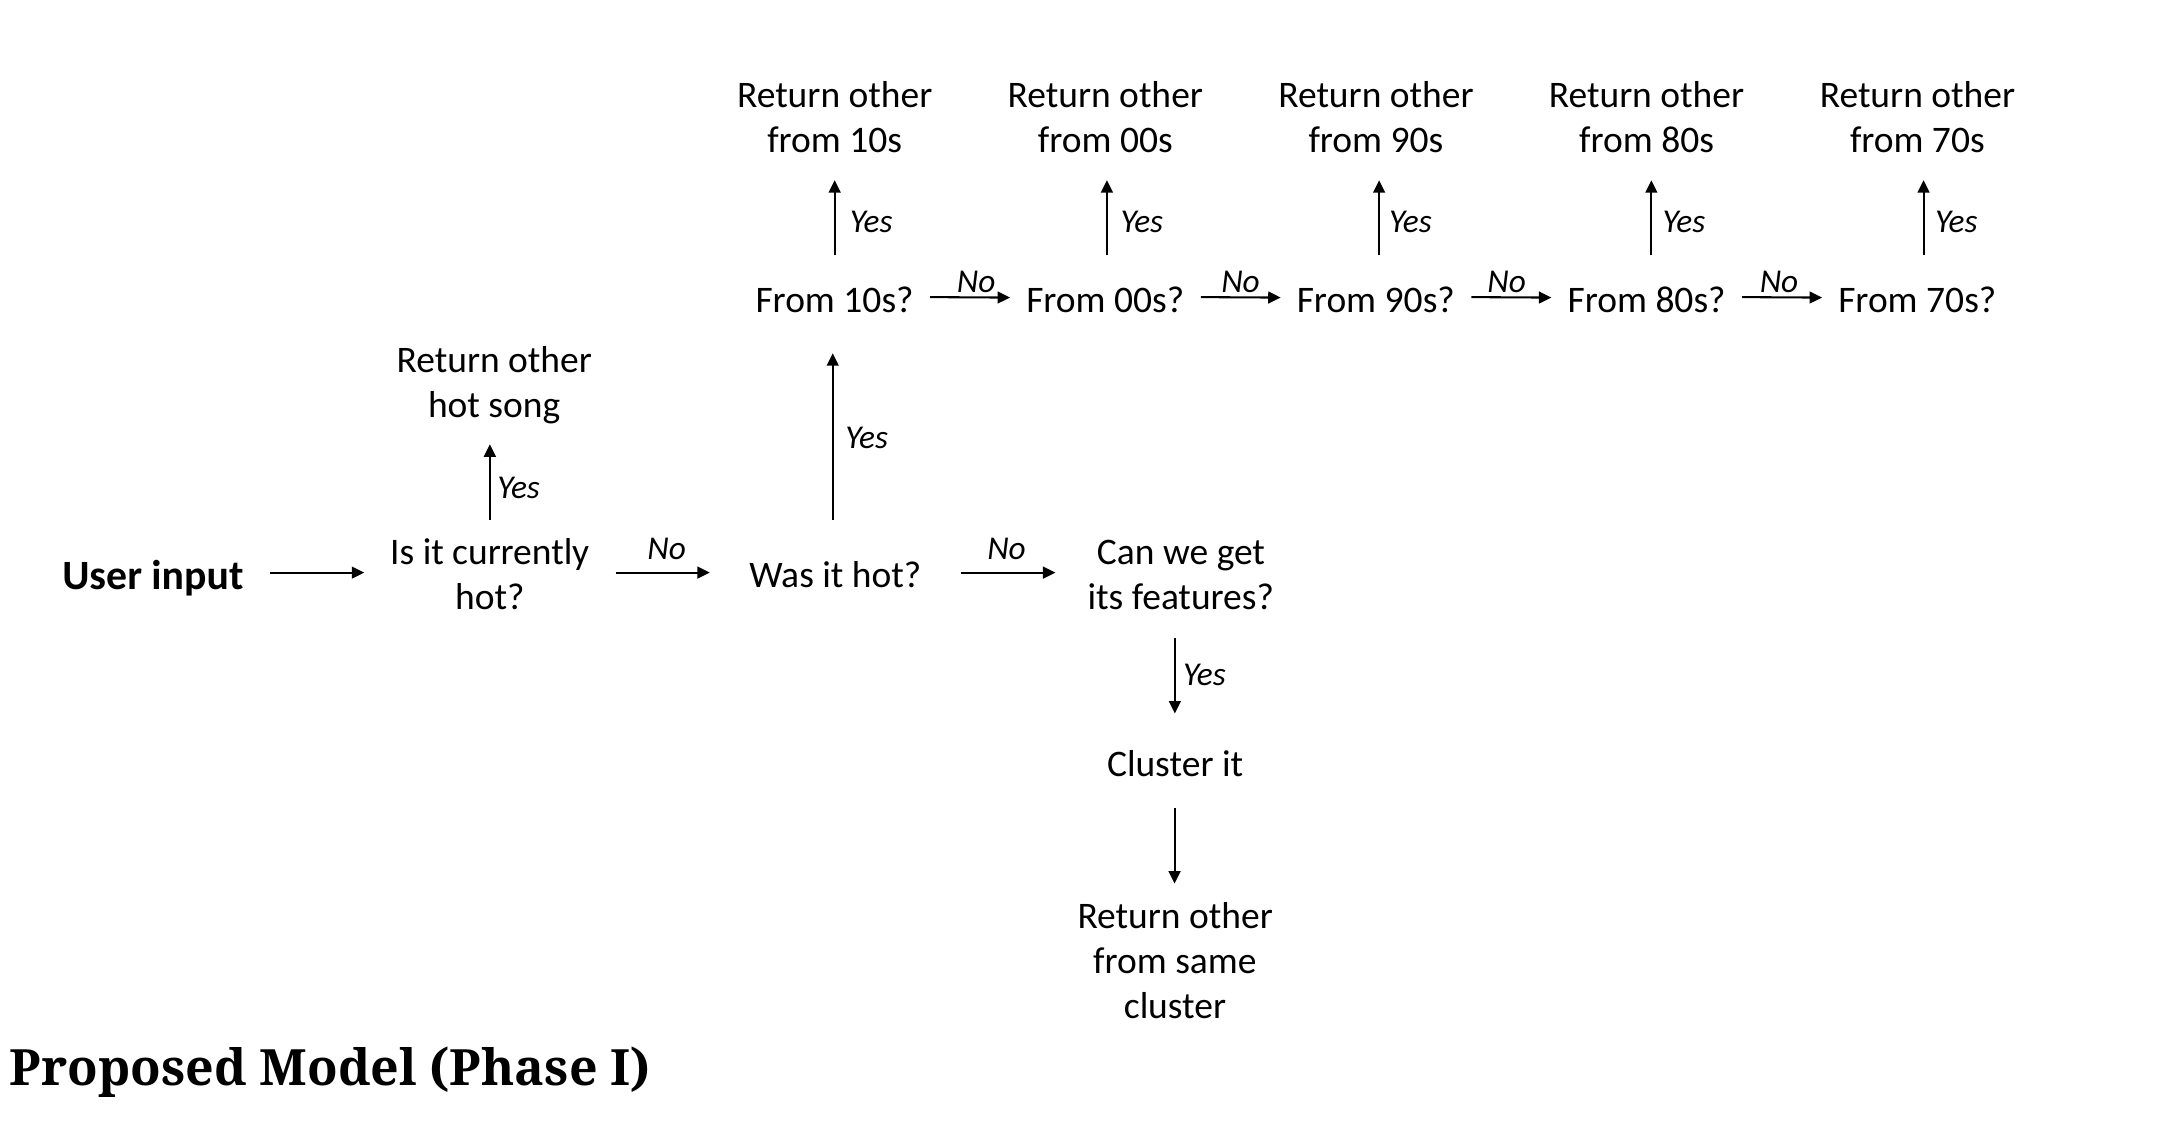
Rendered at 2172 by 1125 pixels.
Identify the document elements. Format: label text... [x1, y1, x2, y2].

text_box Yes [1374, 191, 1379, 247]
text_box Return other from 10s [714, 62, 955, 168]
text_box Was it hot? [715, 542, 956, 602]
text_box Yes [490, 457, 555, 513]
text_box From 80s? [1526, 267, 1767, 327]
text_box Yes [1924, 191, 1993, 247]
text_box Yes [1175, 645, 1241, 700]
text_box Return other from same cluster [1054, 883, 1296, 1034]
text_box No [1745, 298, 1814, 306]
text_box No [972, 518, 1041, 572]
text_box No [1745, 251, 1814, 297]
text_box Yes [1647, 191, 1651, 247]
text_box From 70s? [1797, 267, 2038, 327]
text_box Return other hot song [374, 327, 615, 433]
text_box Yes [1380, 191, 1447, 247]
text_box Return other from 80s [1526, 62, 1767, 168]
text_box Cluster it [1054, 731, 1296, 792]
text_box No [1472, 251, 1541, 297]
text_box Is it currently hot? [369, 519, 611, 625]
text_box Yes [482, 457, 489, 513]
text_box No [1472, 298, 1541, 306]
text_box Yes [1107, 191, 1179, 247]
text_box Yes [835, 191, 908, 247]
text_box From 00s? [985, 267, 1226, 327]
text_box Can we get its features? [1060, 519, 1302, 625]
text_box From 90s? [1255, 267, 1497, 327]
text_box No [1206, 251, 1275, 297]
text_box No [632, 518, 701, 572]
text_box Yes [1652, 191, 1721, 247]
text_box Return other from 00s [985, 62, 1226, 168]
text_box Yes [833, 408, 904, 463]
text_box Return other from 70s [1797, 62, 2038, 168]
text_box No [1206, 298, 1275, 306]
text_box Proposed Model (Phase I) [0, 1028, 666, 1104]
text_box Yes [1168, 645, 1174, 700]
text_box From 10s? [714, 267, 955, 327]
text_box No [942, 251, 1011, 306]
text_box User input [40, 541, 265, 604]
text_box Return other from 90s [1255, 62, 1497, 168]
